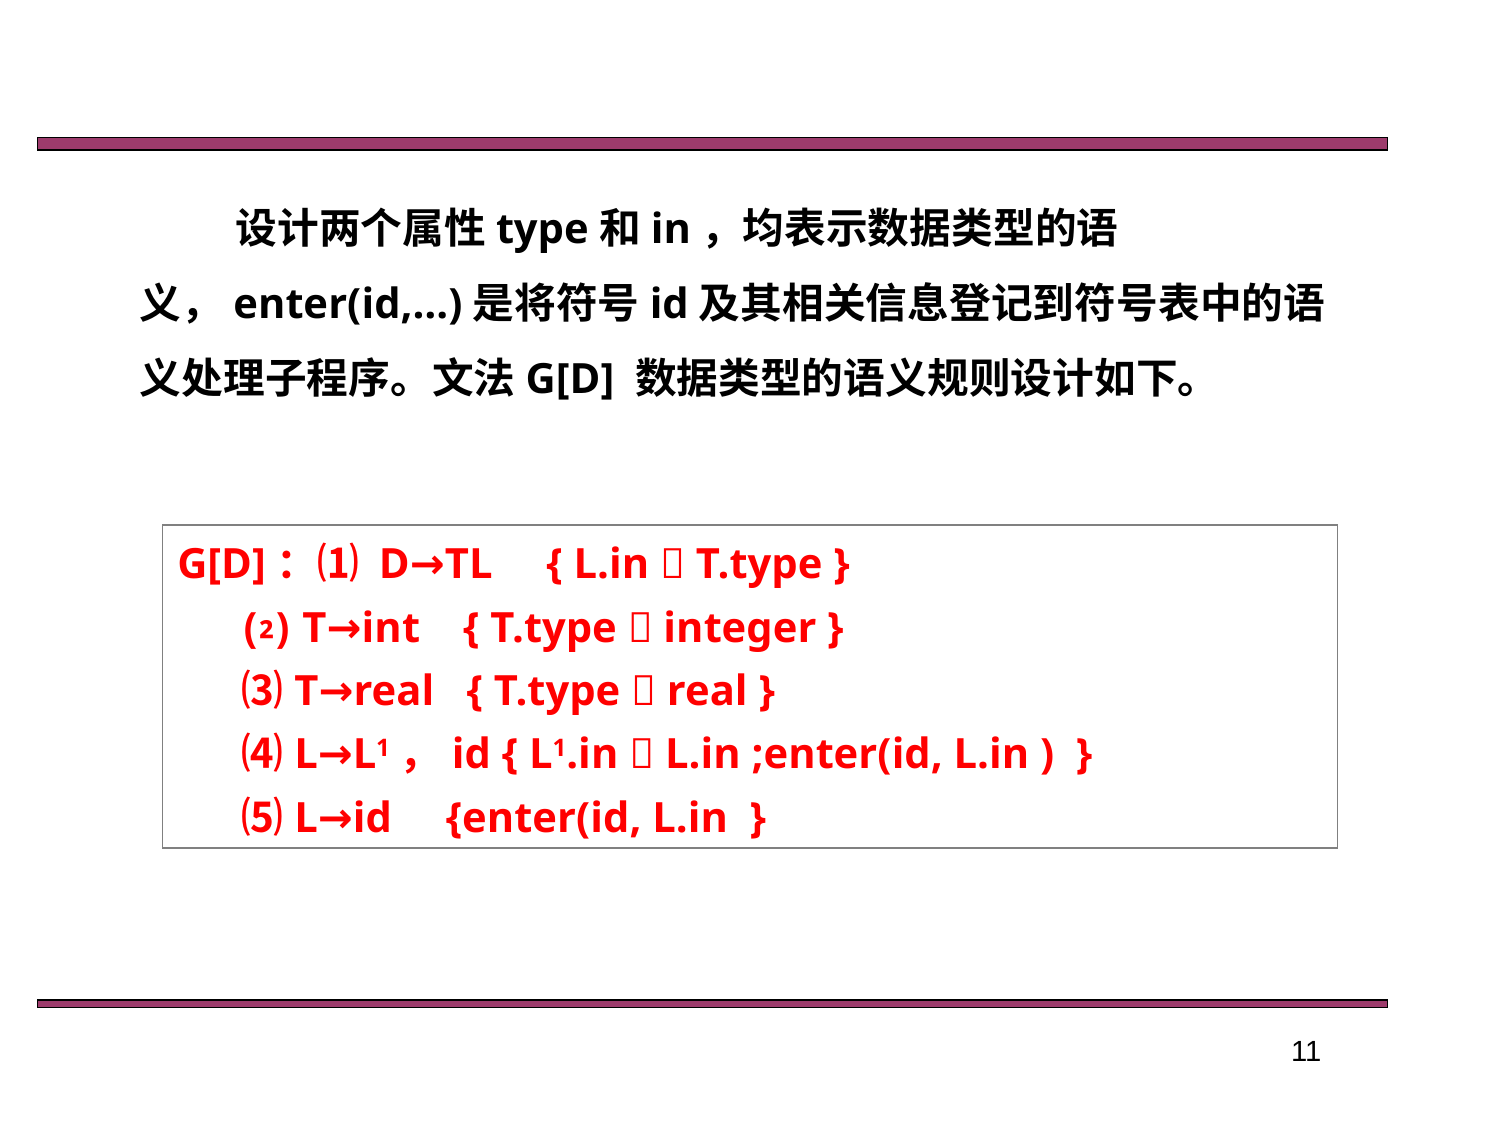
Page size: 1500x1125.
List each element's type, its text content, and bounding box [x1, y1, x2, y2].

text_box 设计两个属性type和in，均表示数据类型的语义，enter(id,…)是将符号id及其相关信息登记到符号表中的语义处理子程序。文法G[D] 数据类型的语义规则设计如下。 [125, 169, 1375, 410]
slide_number 11 [1149, 1025, 1463, 1095]
text_box G[D]：⑴ D→TL { L.in  T.type } ⑵ T→int { T.type  integer } ⑶ T→real { T.type  real } ⑷ L→L1，id { L1.in  L.in ;enter(id, L.in ) } ⑸ L→id {enter(id, L.in } [162, 525, 1338, 848]
